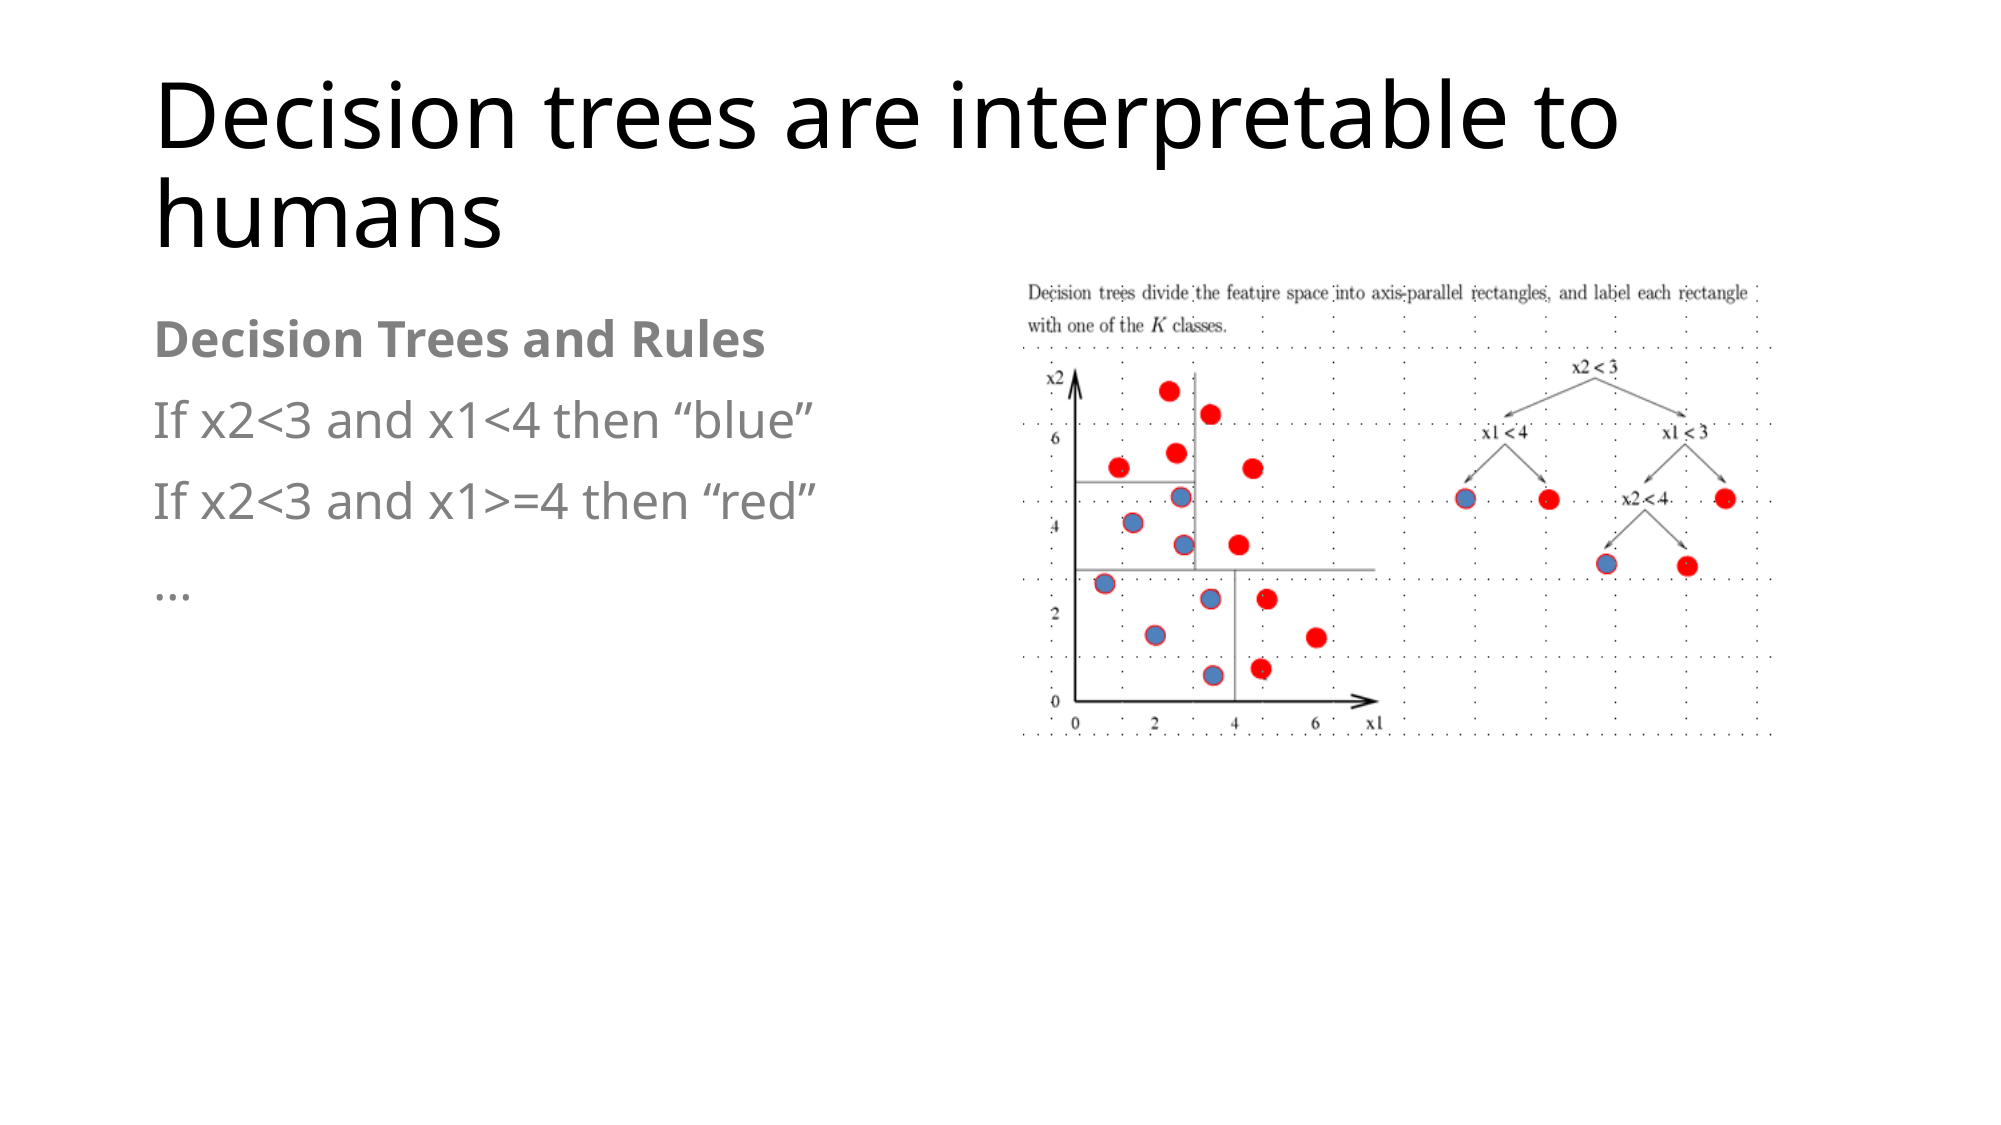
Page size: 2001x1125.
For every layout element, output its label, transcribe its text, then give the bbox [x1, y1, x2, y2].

list Decision Trees and Rules If x2<3 and x1<4 then “blue” If x2<3 and x1>=4 then “red” … [138, 299, 1864, 1014]
picture [1023, 277, 1774, 740]
title Decision trees are interpretable to humans [138, 60, 1864, 278]
